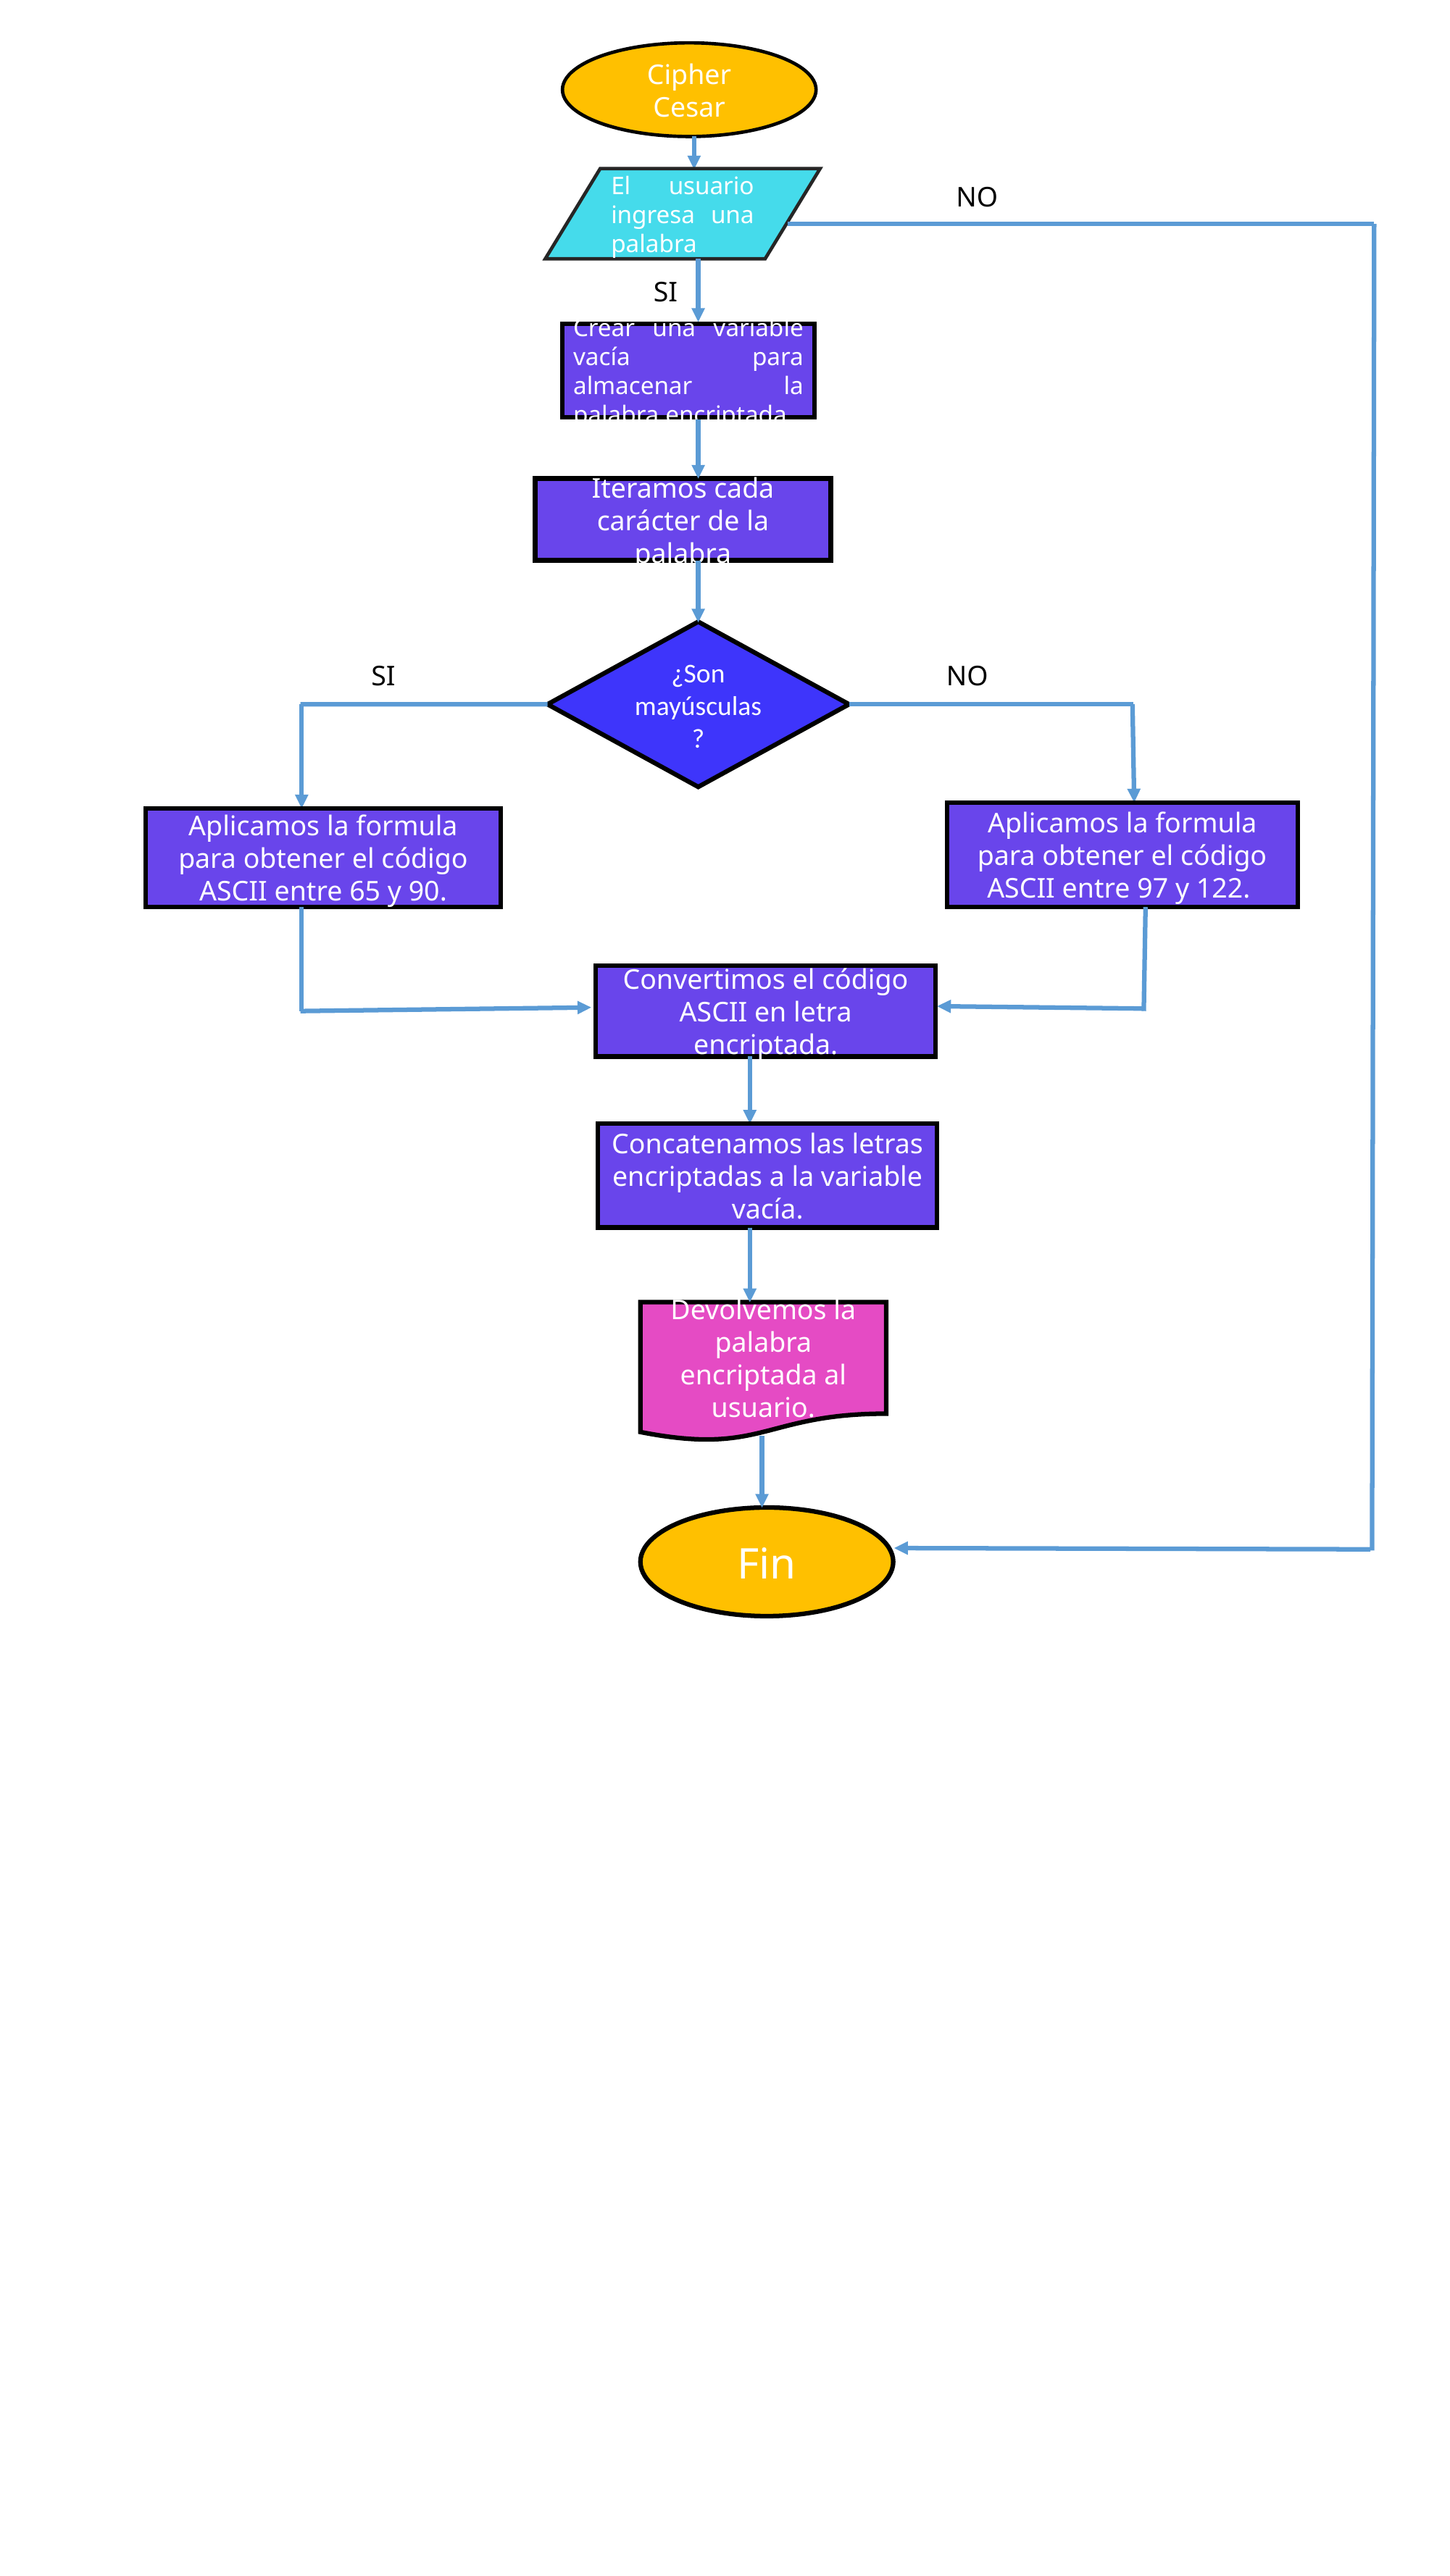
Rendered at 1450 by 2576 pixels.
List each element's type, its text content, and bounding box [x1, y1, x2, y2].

text_box ¿Son mayúsculas ? [548, 621, 849, 788]
text_box Concatenamos las letras encriptadas a la variable vacía. [597, 1123, 938, 1229]
text_box Devolvemos la palabra encriptada al usuario. [639, 1301, 888, 1441]
text_box Aplicamos la formula para obtener el código ASCII entre 97 y 122. [946, 802, 1299, 908]
text_box SI [643, 269, 694, 313]
text_box Convertimos el código ASCII en letra encriptada. [595, 965, 936, 1057]
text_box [1132, 704, 1135, 803]
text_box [937, 1006, 1144, 1009]
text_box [300, 1007, 591, 1011]
text_box NO [945, 174, 1037, 218]
text_box Cipher Cesar [562, 42, 817, 138]
text_box Fin [639, 1506, 894, 1618]
text_box Aplicamos la formula para obtener el código ASCII entre 65 y 90. [145, 808, 501, 908]
text_box Iteramos cada carácter de la palabra [535, 478, 831, 561]
text_box NO [936, 653, 1019, 697]
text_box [1372, 224, 1375, 1551]
text_box El usuario ingresa una palabra [543, 167, 822, 260]
text_box SI [360, 653, 426, 697]
text_box Crear una variable vacía para almacenar la palabra encriptada [562, 323, 815, 418]
